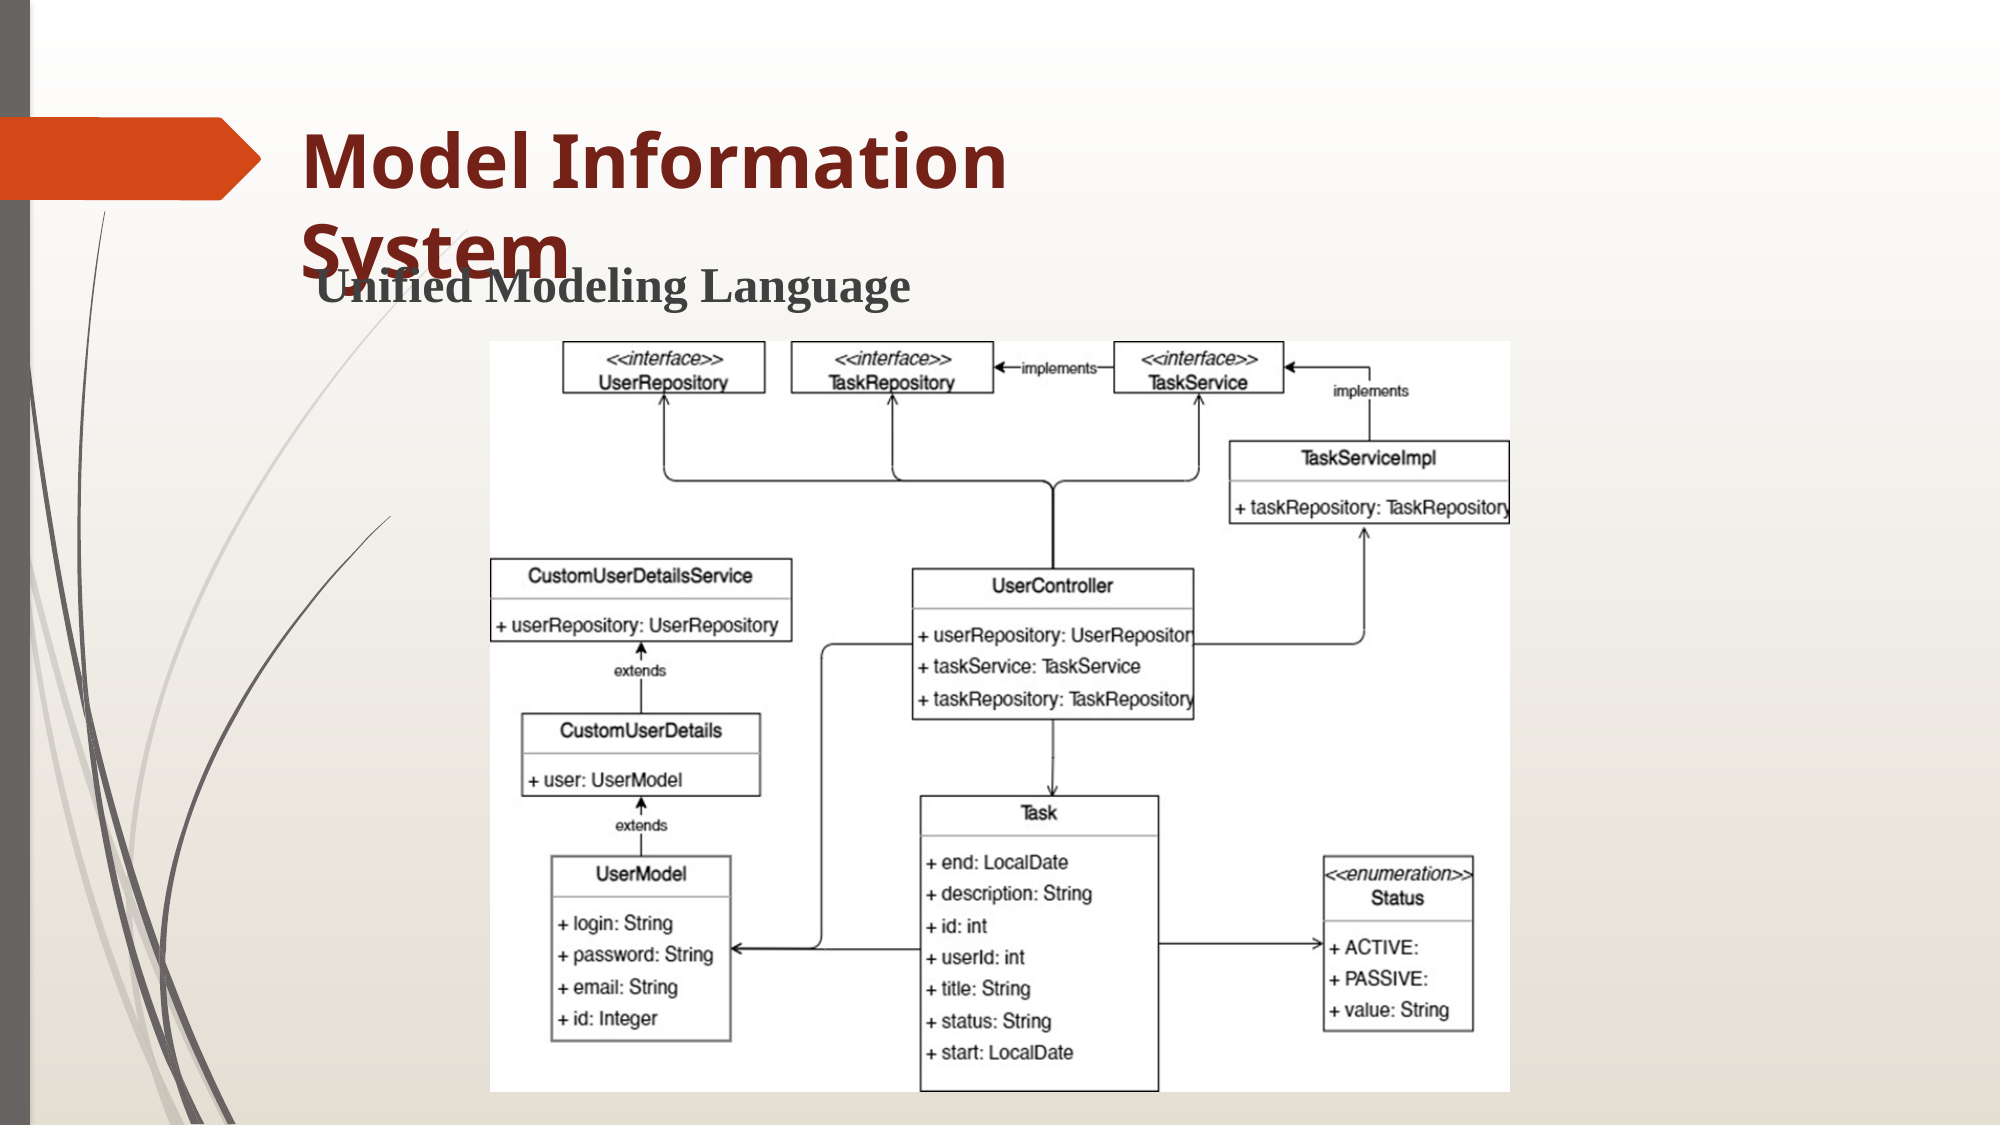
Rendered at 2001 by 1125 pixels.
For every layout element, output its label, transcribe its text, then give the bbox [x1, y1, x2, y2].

picture [490, 341, 1510, 1092]
title Model Information System [285, 105, 1298, 245]
list Unified Modeling Language [299, 244, 940, 342]
